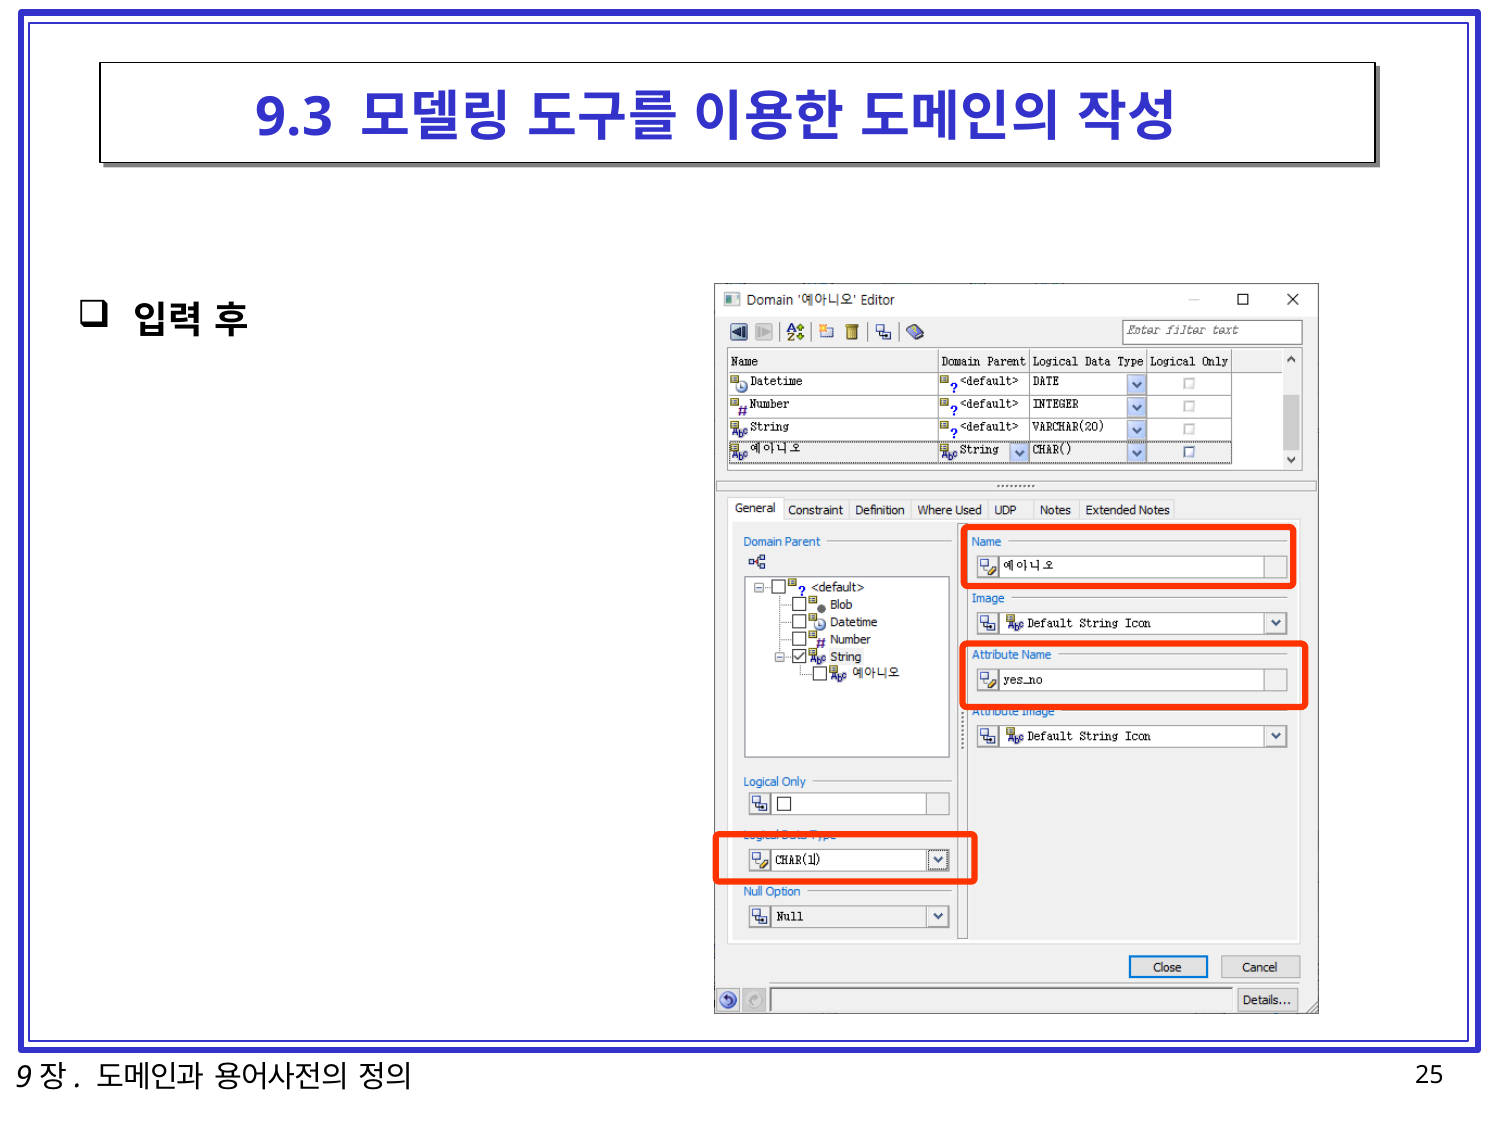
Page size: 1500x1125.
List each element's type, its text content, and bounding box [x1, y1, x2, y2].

text_box 입력 후 [75, 294, 260, 342]
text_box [712, 283, 1319, 1014]
slide_number 25 [1408, 1064, 1452, 1125]
title 9.3 모델링 도구를 이용한 도메인의 작성 [100, 79, 1375, 270]
footer 9장. 도메인과 용어사전의 정의 [13, 1058, 425, 1125]
